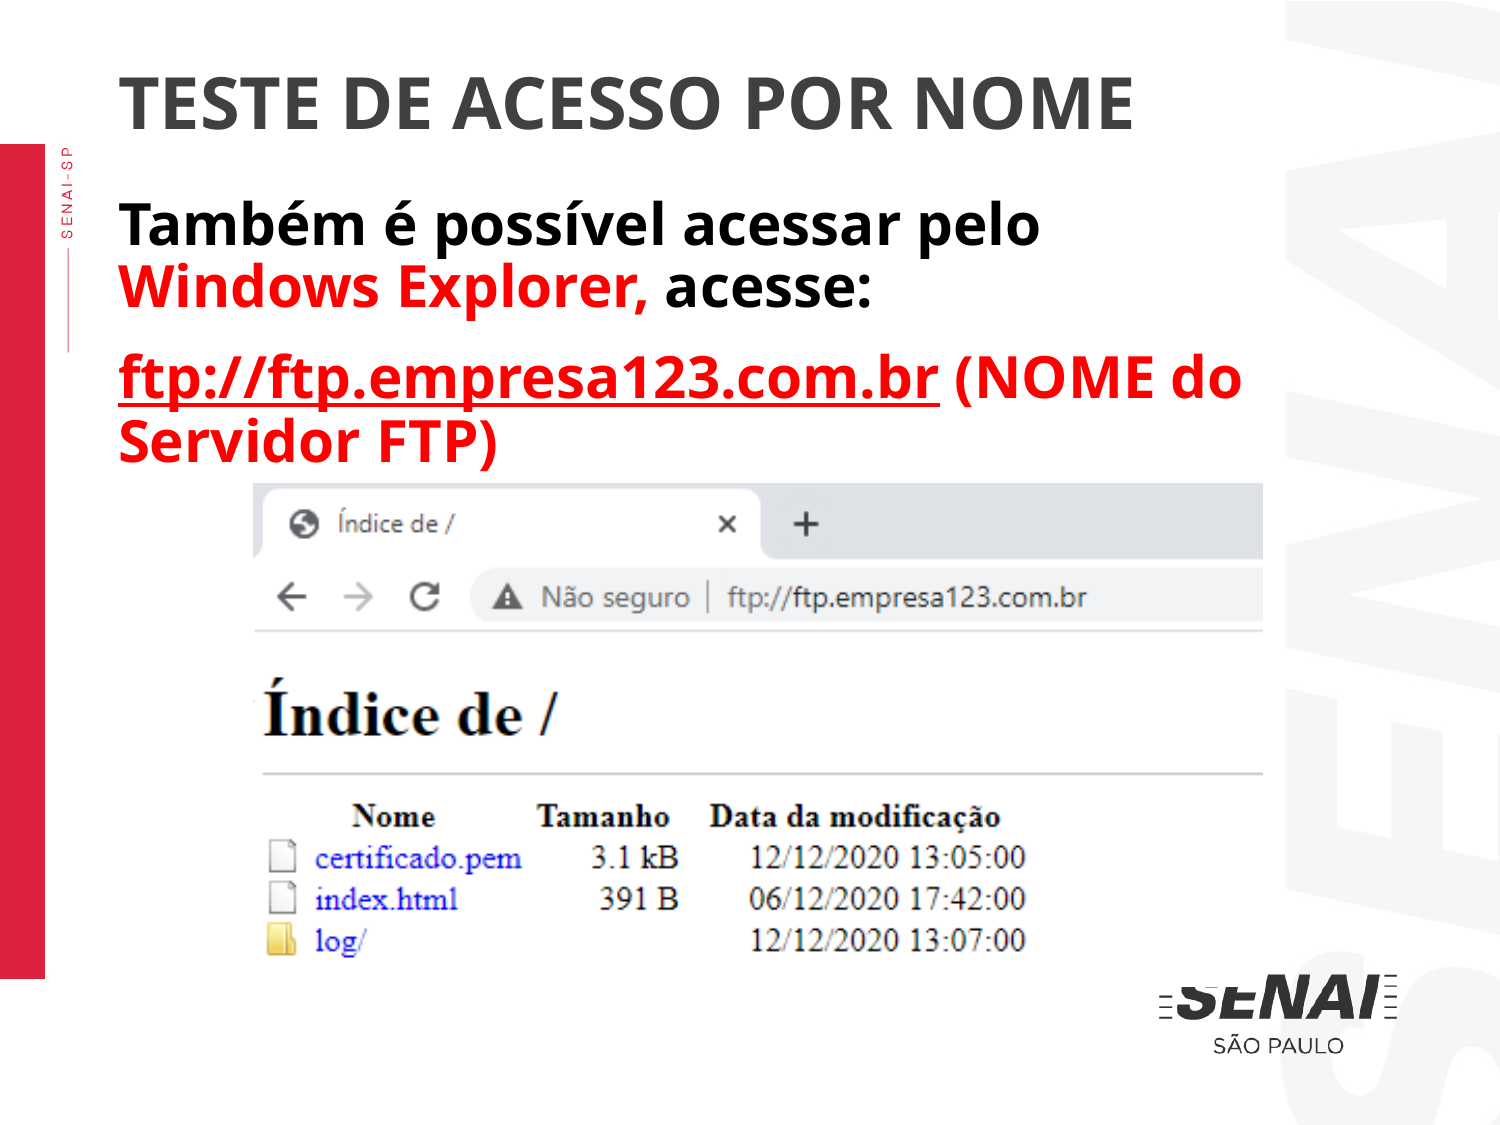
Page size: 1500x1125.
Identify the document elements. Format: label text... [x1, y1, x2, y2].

list TESTE DE ACESSO POR NOME [103, 59, 1353, 153]
list Também é possível acessar pelo Windows Explorer, acesse: ftp://ftp.empresa123.com.br (NOME do Servidor FTP) [103, 187, 1286, 1018]
picture [0, 0, 1500, 1125]
